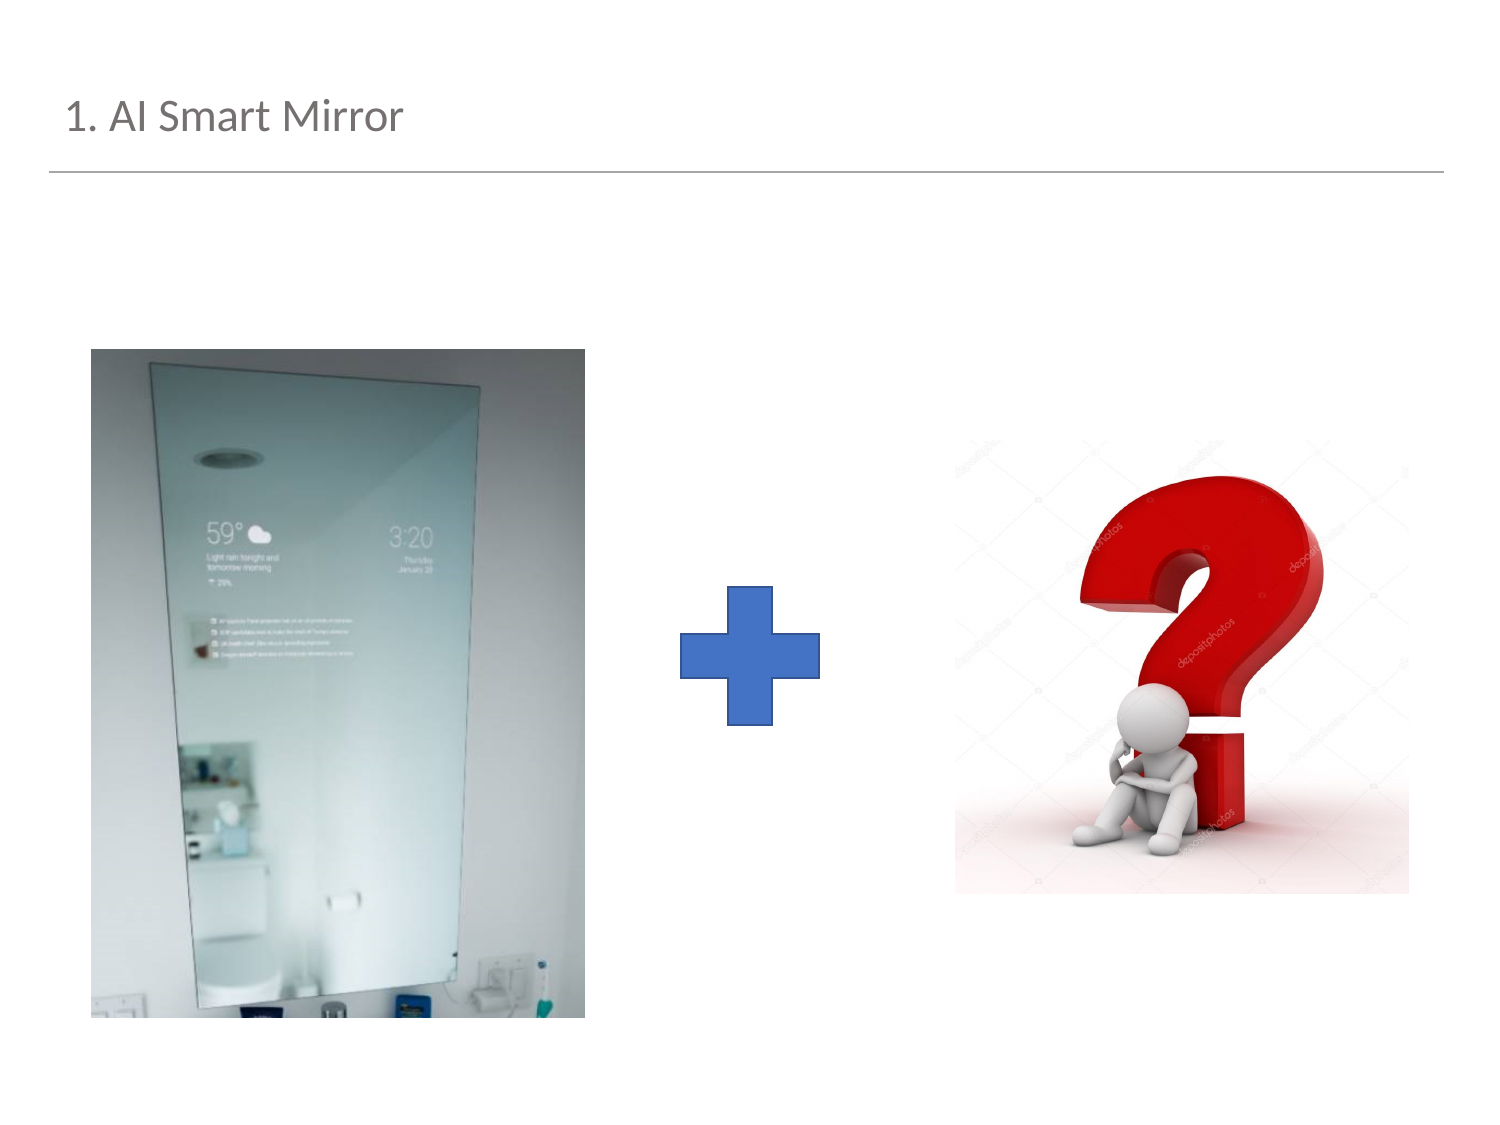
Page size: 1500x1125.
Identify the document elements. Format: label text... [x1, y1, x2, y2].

picture [955, 440, 1409, 895]
text_box [680, 586, 820, 726]
picture [91, 349, 585, 1018]
title 1. AI Smart Mirror [48, 82, 640, 149]
